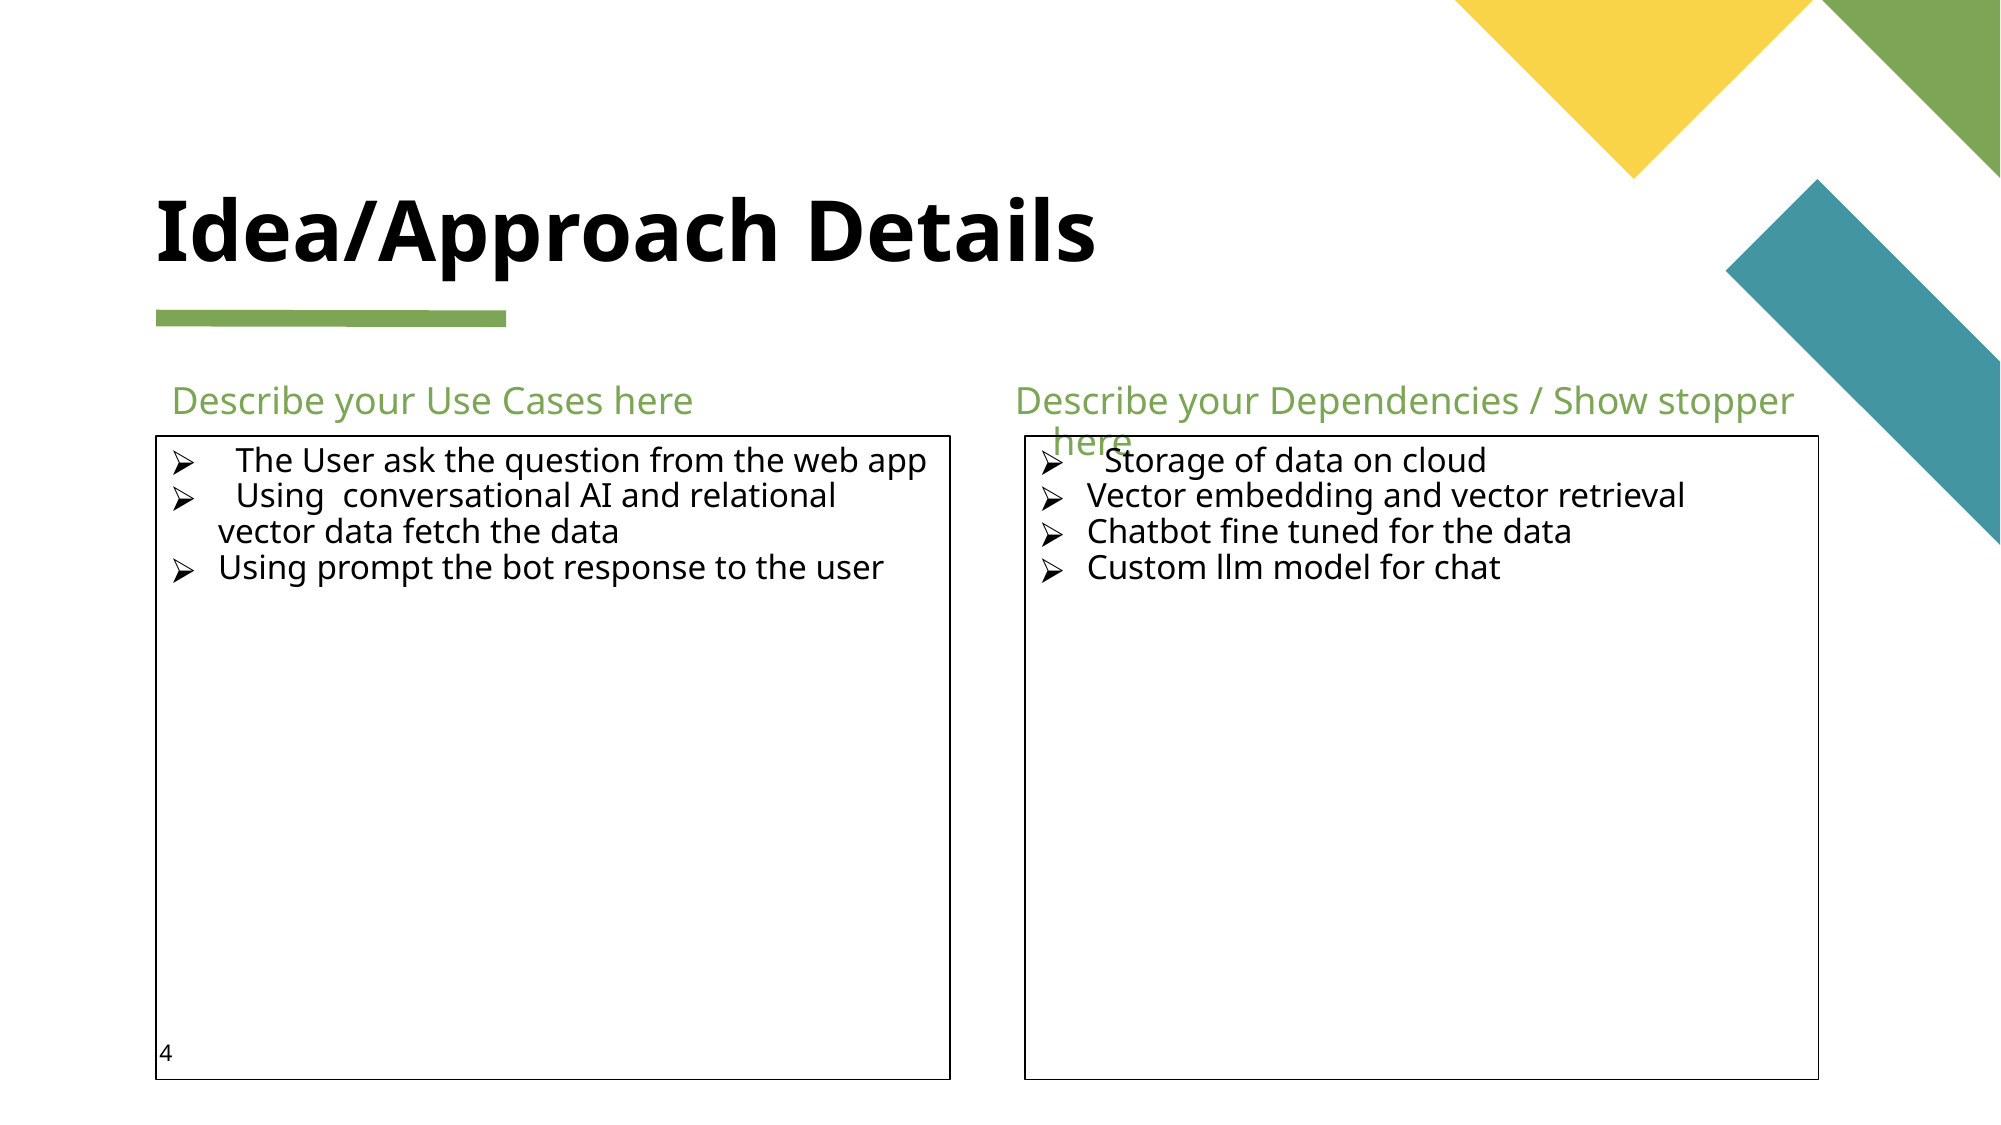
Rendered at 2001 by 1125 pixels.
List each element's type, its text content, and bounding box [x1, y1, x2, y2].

text_box Storage of data on cloud Vector embedding and vector retrieval Chatbot fine tuned for the data Custom llm model for chat [1025, 435, 1819, 1080]
title Idea/Approach Details [156, 179, 1105, 280]
text_box Describe your Dependencies / Show stopper here [999, 374, 1844, 427]
slide_number 4 [159, 1038, 246, 1080]
list Describe your Use Cases here [156, 375, 950, 427]
list The User ask the question from the web app Using conversational AI and relational vector data fetch the data Using prompt the bot response to the user [156, 435, 950, 1080]
